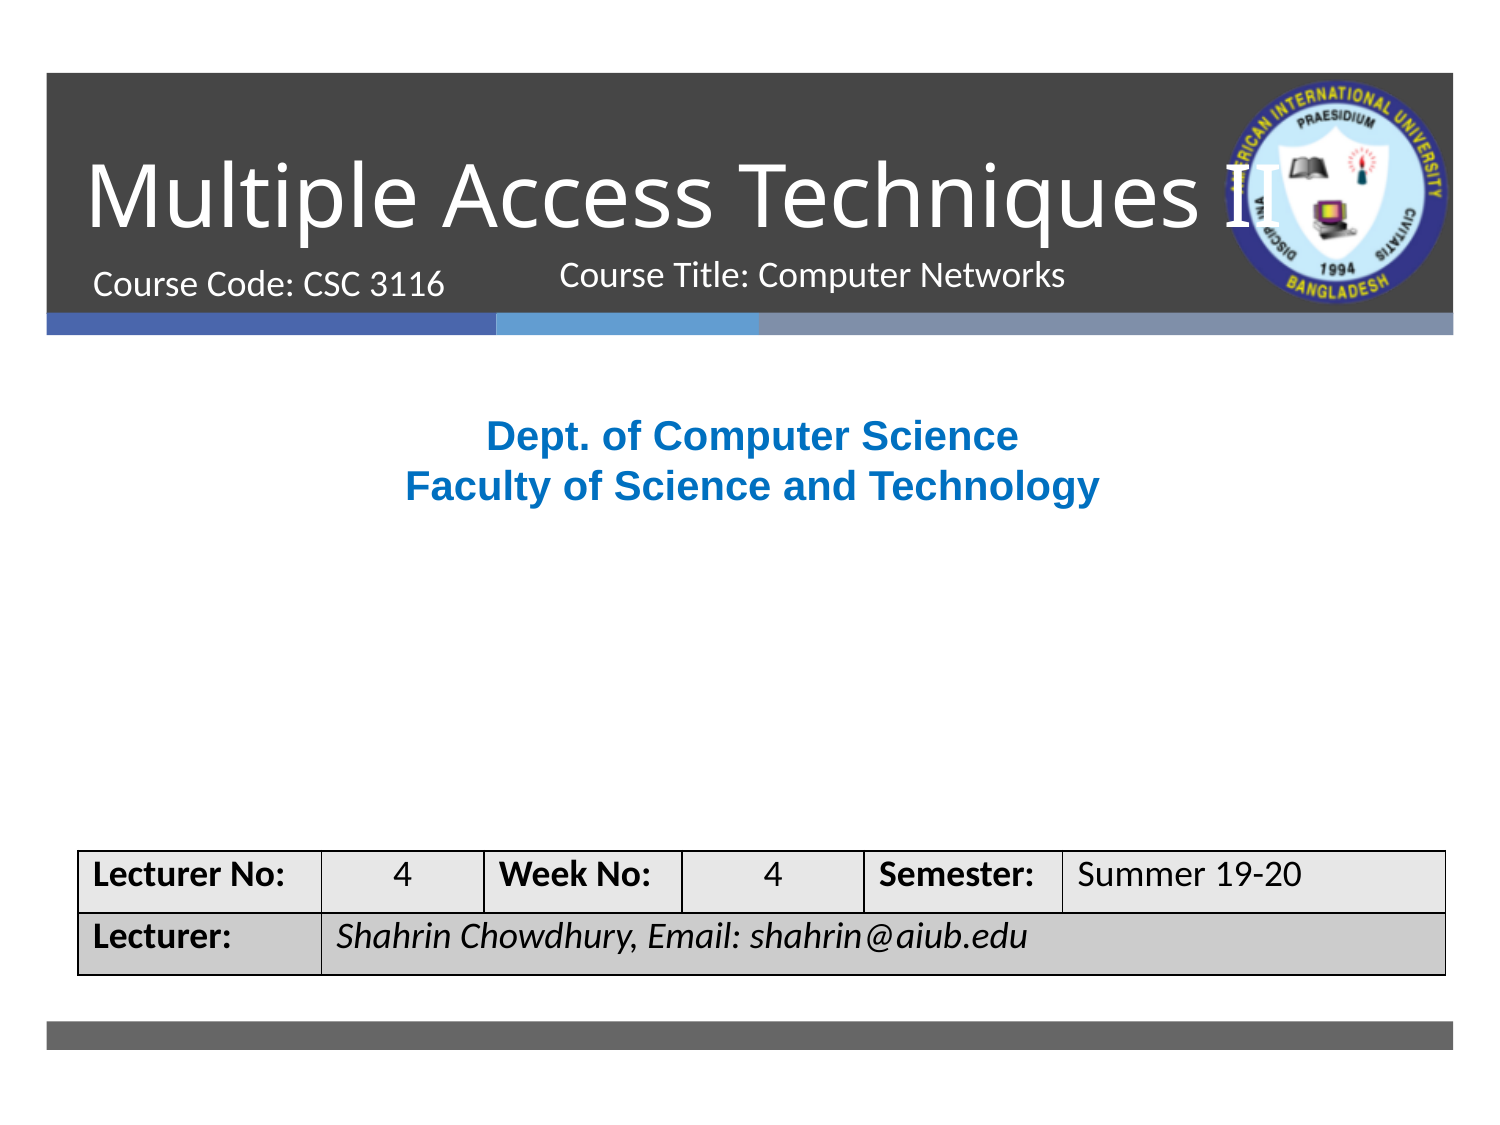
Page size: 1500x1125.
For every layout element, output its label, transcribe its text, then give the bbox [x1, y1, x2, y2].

text_box Course Title: Computer Networks [544, 252, 1228, 332]
table_header 4 [322, 852, 483, 912]
subtitle Course Code: CSC 3116 [78, 251, 536, 331]
table_header 4 [683, 852, 863, 912]
table_header Summer 19-20 [1063, 852, 1445, 912]
table_cell Lecturer: [79, 914, 321, 974]
picture [1228, 75, 1454, 310]
table_cell Shahrin Chowdhury, Email: shahrin@aiub.edu [322, 914, 1445, 974]
table_header Week No: [485, 852, 681, 912]
text_box Dept. of Computer Science Faculty of Science and Technology [12, 401, 1493, 517]
table_header Lecturer No: [79, 852, 321, 912]
table_header Semester: [865, 852, 1062, 912]
title Multiple Access Techniques II [69, 73, 1351, 253]
